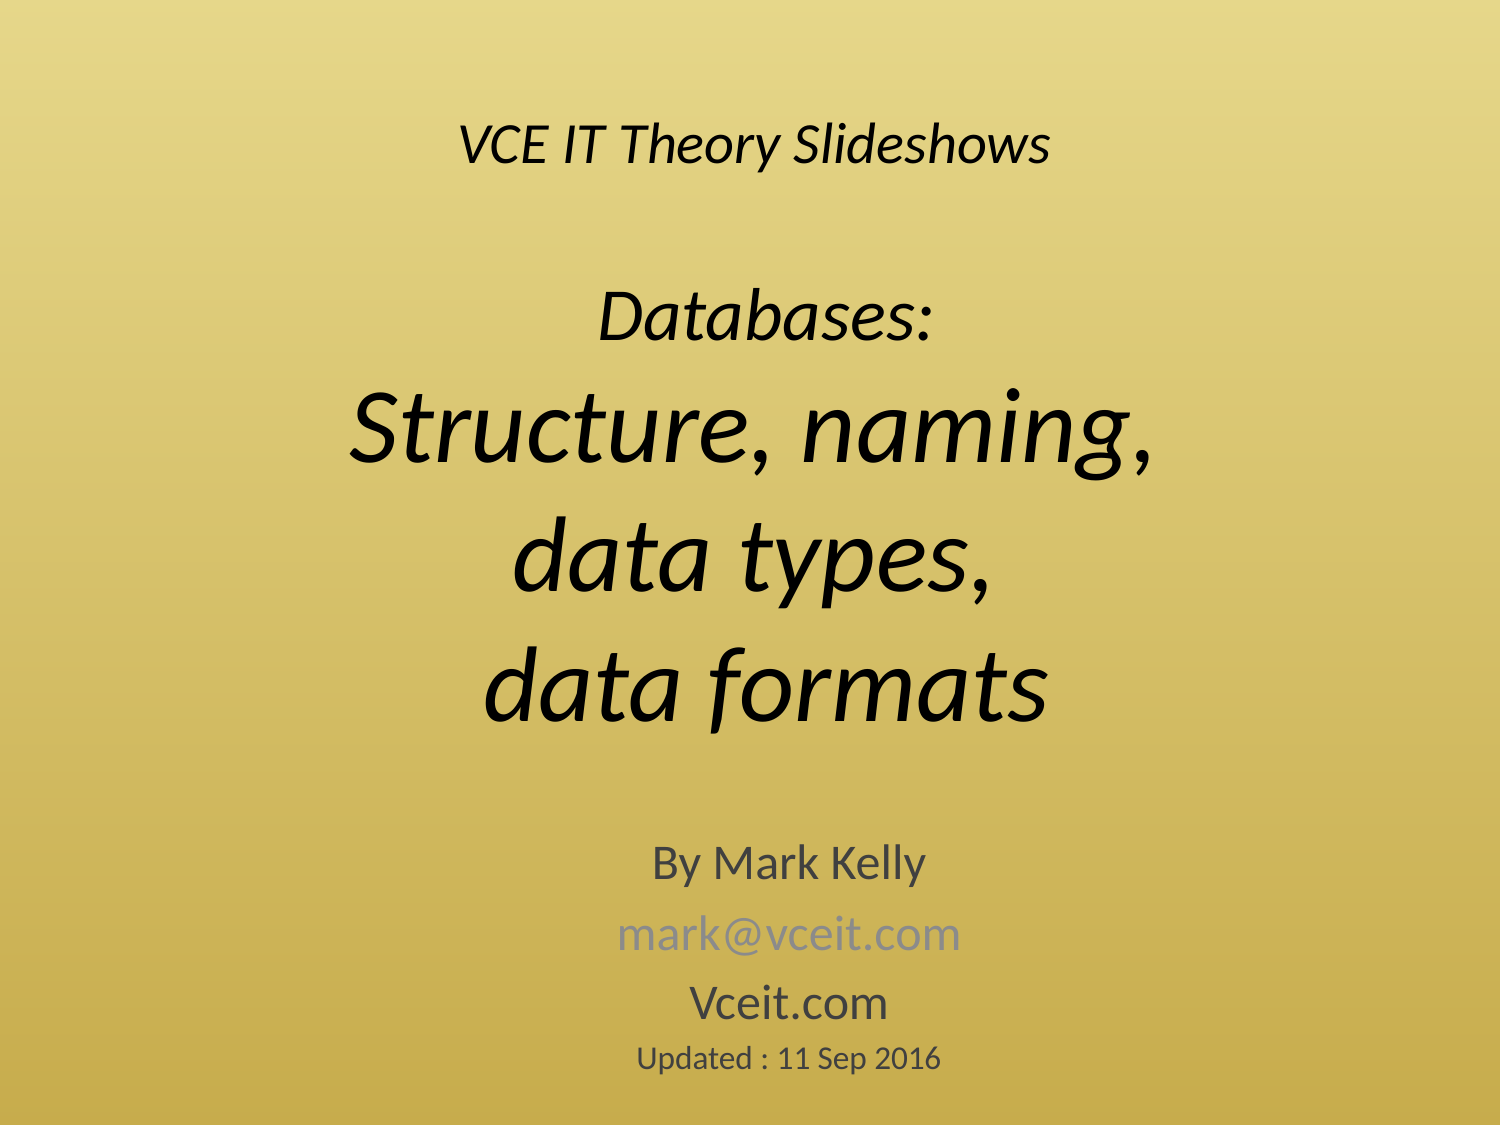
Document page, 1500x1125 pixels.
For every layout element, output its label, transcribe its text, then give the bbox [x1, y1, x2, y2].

subtitle By Mark Kelly mark@vceit.com Vceit.com Updated : 11 Sep 2016 [419, 822, 1160, 1125]
title VCE IT Theory Slideshows [117, 82, 1393, 200]
text_box Databases: Structure, naming, data types, data formats [128, 257, 1404, 750]
